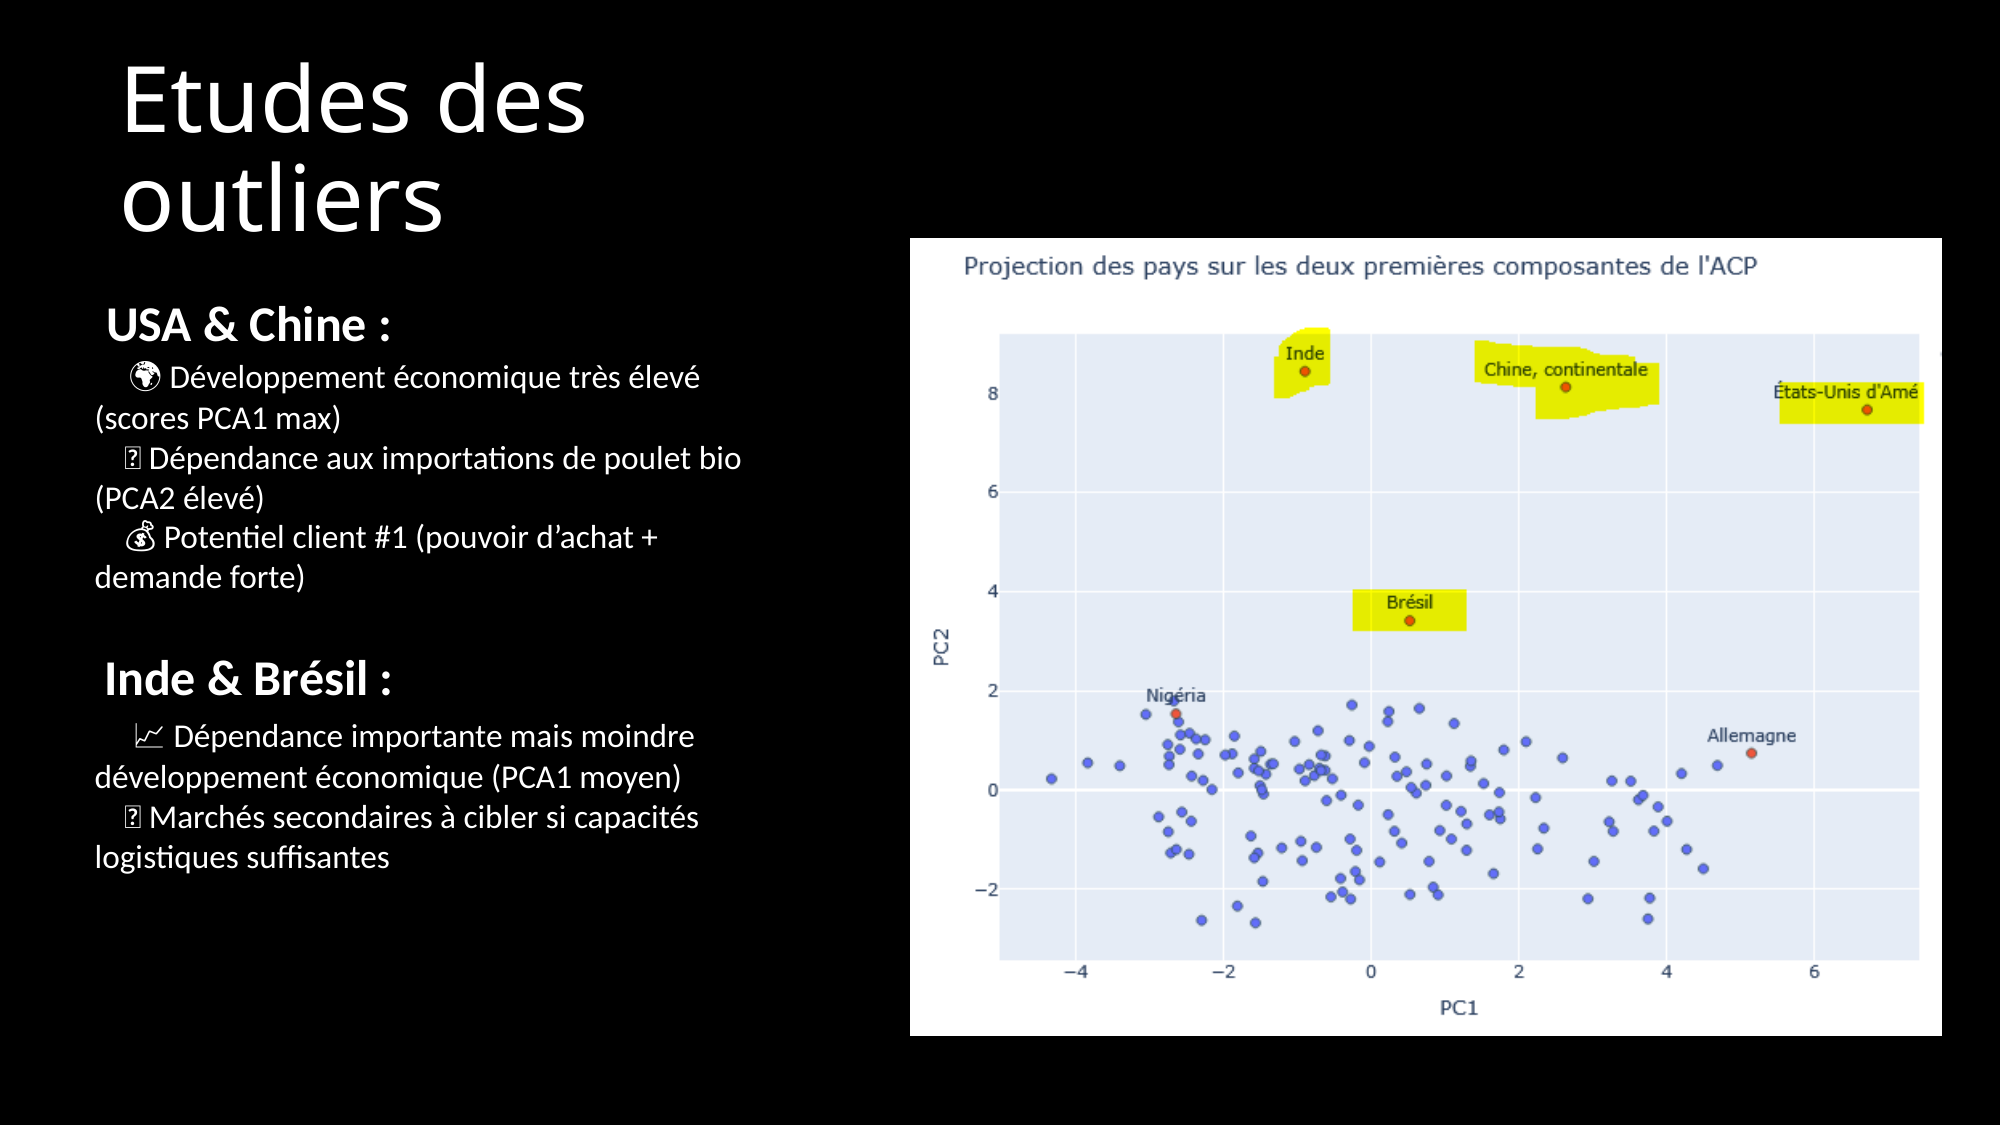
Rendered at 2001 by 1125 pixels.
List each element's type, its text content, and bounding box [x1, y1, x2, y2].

text_box USA & Chine : 🌍 Développement économique très élevé (scores PCA1 max) 🍗 Dépendance aux importations de poulet bio (PCA2 élevé) 💰 Potentiel client #1 (pouvoir d’achat + demande forte) Inde & Brésil : 📈 Dépendance importante mais moindre développement économique (PCA1 moyen) 🎯 Marchés secondaires à cibler si capacités logistiques suffisantes [79, 283, 794, 883]
title Etudes des outliers [104, 66, 882, 239]
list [910, 238, 1942, 1036]
